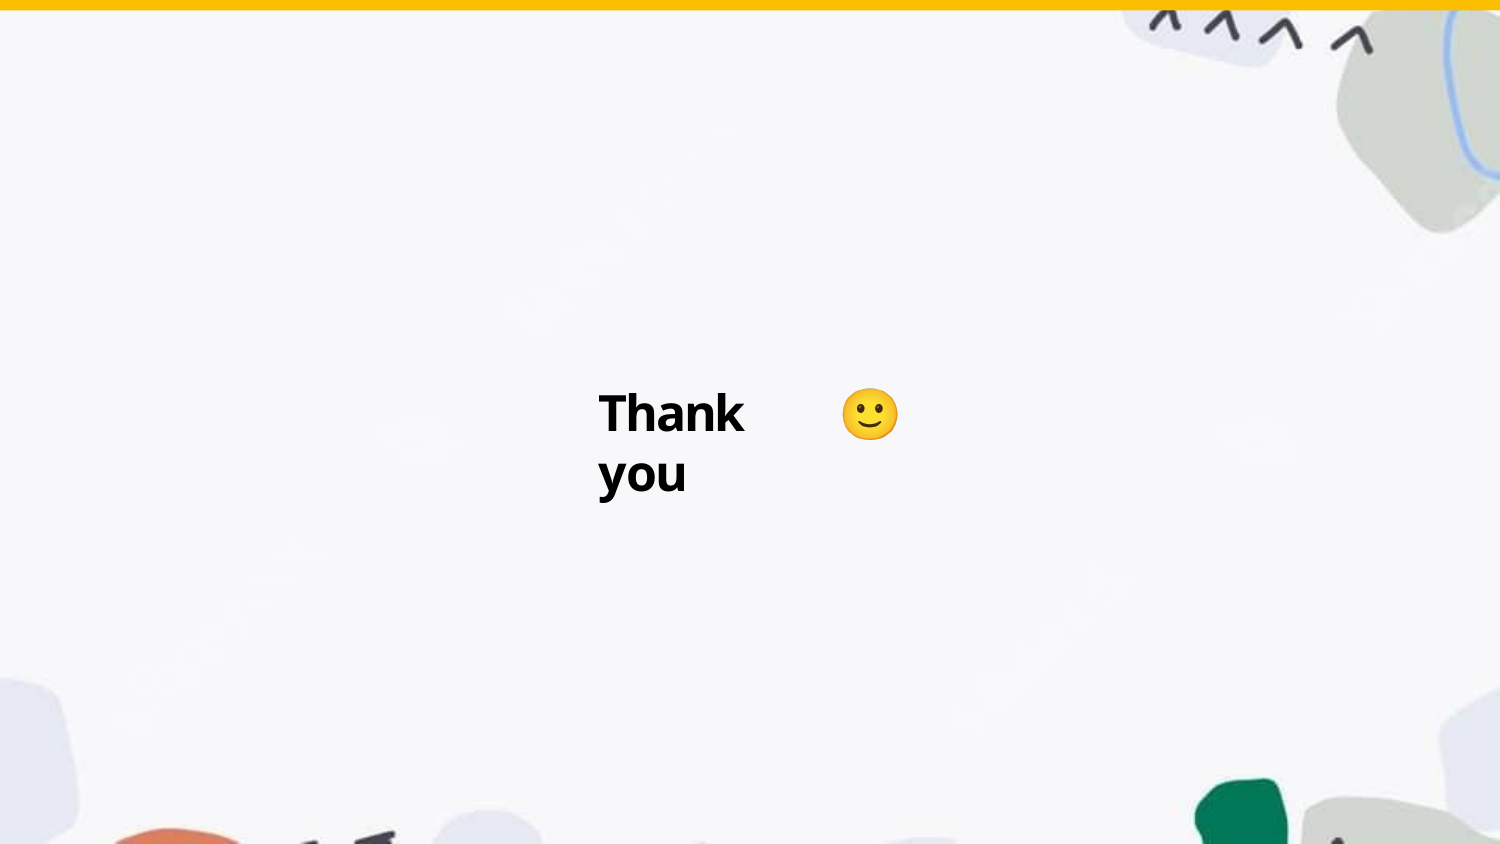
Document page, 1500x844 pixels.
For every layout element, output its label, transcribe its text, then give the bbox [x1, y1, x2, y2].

picture [0, 11, 1500, 844]
title Thank you [596, 379, 828, 523]
